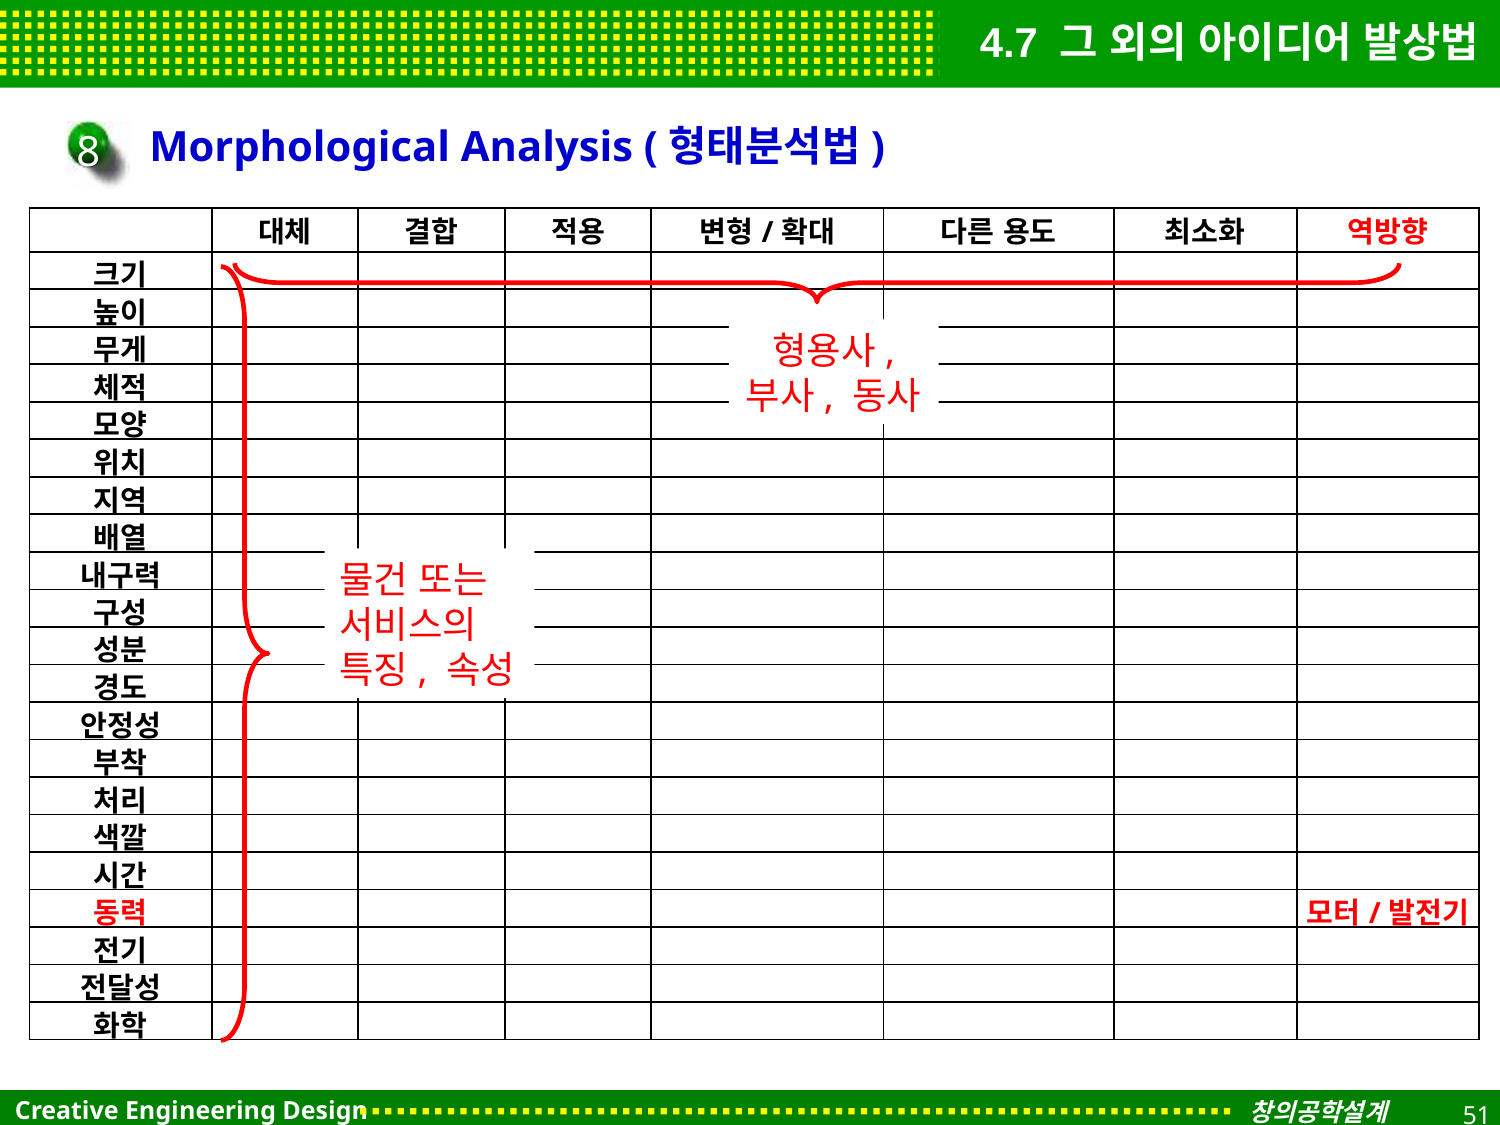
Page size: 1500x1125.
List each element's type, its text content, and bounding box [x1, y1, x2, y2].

table_cell [884, 1003, 1113, 1039]
table_cell 동력 [30, 890, 211, 926]
table_cell [835, 283, 883, 288]
text_box 물건 또는 서비스의 특징, 속성 [324, 548, 535, 699]
table_cell [1115, 965, 1296, 1001]
table_cell [1298, 628, 1478, 664]
text_box [220, 266, 269, 1041]
table_cell [652, 703, 883, 739]
table_cell [245, 740, 357, 776]
table_cell [359, 778, 504, 814]
table_cell [359, 815, 504, 851]
table_cell [359, 515, 504, 548]
table_cell 전기 [30, 928, 211, 964]
table_cell 내구력 [30, 553, 211, 589]
table_cell [1115, 853, 1296, 889]
table_cell [213, 440, 220, 476]
table_cell [245, 440, 357, 476]
table_cell [652, 253, 883, 263]
table_cell [359, 965, 504, 1001]
table_cell [1115, 815, 1296, 851]
table_cell [245, 478, 357, 513]
table_cell [213, 665, 220, 701]
table_cell [213, 1003, 220, 1039]
table_cell [884, 778, 1113, 814]
table_cell [506, 1003, 650, 1039]
table_cell [359, 253, 504, 263]
table_cell [652, 590, 883, 626]
text_box 형용사, 부사, 동사 [728, 319, 939, 424]
table_cell [213, 703, 220, 739]
table_cell [245, 703, 357, 739]
table_cell [652, 740, 883, 776]
table_cell 모양 [30, 403, 211, 438]
table_cell 위치 [30, 440, 211, 476]
table_cell [652, 283, 799, 288]
table_cell [506, 890, 650, 926]
table_cell [884, 815, 1113, 851]
table_cell [652, 778, 883, 814]
table_header 최소화 [1115, 209, 1296, 251]
table_cell [884, 283, 1113, 288]
table_cell [506, 928, 650, 964]
table_cell [1115, 1003, 1296, 1039]
table_cell 지역 [30, 478, 211, 513]
table_cell [1115, 778, 1296, 814]
table_cell 안정성 [30, 703, 211, 739]
table_cell [1115, 553, 1296, 589]
table_cell [884, 703, 1113, 739]
table_cell 화학 [30, 1003, 211, 1039]
table_cell 부착 [30, 740, 211, 776]
table_cell [1115, 365, 1296, 401]
table_cell [535, 590, 650, 626]
table_cell [213, 403, 220, 438]
table_cell [506, 665, 650, 701]
table_cell [884, 553, 1113, 589]
table_cell 무게 [30, 328, 211, 363]
table_cell [884, 740, 1113, 776]
table_cell [213, 290, 220, 326]
table_cell 시간 [30, 853, 211, 889]
table_cell [213, 628, 220, 664]
table_cell [652, 365, 728, 401]
table_cell [652, 515, 883, 551]
table_cell [652, 290, 883, 326]
table_cell [1298, 478, 1478, 513]
table_cell [1298, 328, 1478, 363]
slide_number 51 [1168, 1081, 1500, 1125]
table_cell [652, 853, 883, 889]
table_cell [1298, 740, 1478, 776]
picture [67, 121, 130, 189]
table_cell [506, 478, 650, 513]
table_cell [359, 478, 504, 513]
table_cell [1298, 515, 1478, 551]
table_cell 체적 [30, 365, 211, 401]
table_cell [1115, 703, 1296, 739]
table_cell [1298, 1003, 1478, 1039]
table_header 적용 [506, 209, 650, 251]
table_cell [884, 290, 1113, 326]
table_cell [359, 853, 504, 889]
table_cell [884, 403, 1113, 438]
table_cell [652, 665, 883, 701]
table_cell [652, 815, 883, 851]
table_cell [884, 665, 1113, 701]
table_cell [506, 515, 650, 551]
table_cell [884, 253, 1113, 263]
title 4.7 그 외의 아이디어 발상법 [76, 0, 1495, 81]
table_cell [1298, 965, 1478, 1001]
table_cell [1298, 815, 1478, 851]
table_cell [359, 1003, 504, 1039]
table_cell [939, 365, 1113, 401]
table_cell [245, 778, 357, 814]
table_cell 전달성 [30, 965, 211, 1001]
table_cell [1115, 628, 1296, 664]
table_cell [652, 628, 883, 664]
table_cell [652, 328, 728, 363]
table_cell [1115, 290, 1296, 326]
table_header 대체 [213, 209, 357, 251]
table_header 역방향 [1298, 209, 1478, 251]
table_cell 성분 [30, 628, 211, 664]
table_cell [652, 403, 883, 438]
table_cell [249, 628, 324, 664]
table_cell [652, 928, 883, 964]
table_cell [213, 515, 220, 551]
table_cell [213, 740, 220, 776]
table_header 다른 용도 [884, 209, 1113, 251]
table_cell [1115, 890, 1296, 926]
table_cell [884, 965, 1113, 1001]
table_cell [506, 853, 650, 889]
table_cell [535, 628, 650, 664]
table_cell [506, 965, 650, 1001]
table_cell [213, 253, 357, 288]
table_cell [506, 290, 650, 326]
table_cell [1298, 853, 1478, 889]
table_cell [359, 290, 504, 326]
table_cell [213, 778, 220, 814]
table_cell [213, 365, 220, 401]
table_cell [245, 553, 324, 589]
table_cell 구성 [30, 590, 211, 626]
table_cell [213, 590, 220, 626]
table_cell [652, 440, 883, 476]
table_cell [213, 553, 220, 589]
table_cell [506, 403, 650, 438]
text_box Morphological Analysis (형태분석법) [123, 112, 1022, 178]
table_cell 처리 [30, 778, 211, 814]
table_cell [884, 515, 1113, 551]
table_cell [359, 890, 504, 926]
table_cell [245, 365, 357, 401]
table_cell [1298, 590, 1478, 626]
table_cell [1298, 778, 1478, 814]
table_cell [652, 1003, 883, 1039]
table_cell [245, 328, 357, 363]
table_cell [359, 283, 504, 288]
table_cell [1298, 365, 1478, 401]
table_cell [213, 965, 220, 1001]
table_cell [245, 890, 357, 926]
table_cell [1115, 328, 1296, 363]
table_header 변형/확대 [652, 209, 883, 251]
table_cell 모터/발전기 [1298, 890, 1478, 926]
table_cell [213, 890, 220, 926]
table_cell [884, 590, 1113, 626]
table_cell [1115, 403, 1296, 438]
table_cell [213, 328, 220, 363]
table_cell [1115, 928, 1296, 964]
table_header [30, 209, 211, 251]
table_cell [359, 440, 504, 476]
table_cell [506, 440, 650, 476]
table_cell [506, 253, 650, 263]
table_cell [884, 478, 1113, 513]
table_cell [245, 403, 357, 438]
table_cell [884, 440, 1113, 476]
table_cell [884, 853, 1113, 889]
table_cell [245, 928, 357, 964]
table_cell [506, 778, 650, 814]
table_cell [1298, 665, 1478, 701]
table_cell [359, 365, 504, 401]
table_cell [245, 665, 357, 701]
table_cell [1298, 928, 1478, 964]
table_cell [1115, 253, 1296, 263]
table_cell [1298, 440, 1478, 476]
table_cell [506, 740, 650, 776]
table_cell [506, 703, 650, 739]
table_cell [506, 283, 650, 288]
table_header 결합 [359, 209, 504, 251]
table_cell [1115, 590, 1296, 626]
text_box [234, 263, 1400, 303]
table_cell [1115, 515, 1296, 551]
table_cell [1115, 665, 1296, 701]
table_cell [939, 328, 1113, 363]
table_cell [245, 515, 357, 551]
table_cell [506, 328, 650, 363]
table_cell [884, 628, 1113, 664]
table_cell [213, 853, 220, 889]
table_cell [506, 815, 650, 851]
table_cell 경도 [30, 665, 211, 701]
table_cell [359, 403, 504, 438]
table_cell [213, 478, 220, 513]
table_cell [1298, 290, 1478, 326]
table_cell [535, 553, 650, 589]
table_cell 색깔 [30, 815, 211, 851]
table_cell [652, 965, 883, 1001]
table_cell [1115, 478, 1296, 513]
text_box 8 [61, 117, 125, 182]
table_cell [1298, 553, 1478, 589]
table_cell 크기 [30, 253, 211, 288]
table_cell [245, 590, 324, 626]
table_cell [884, 890, 1113, 926]
table_cell [241, 290, 357, 326]
table_cell [359, 328, 504, 363]
table_cell [213, 928, 220, 964]
table_cell [359, 928, 504, 964]
table_cell [1298, 403, 1478, 438]
table_cell [652, 478, 883, 513]
table_cell [1115, 440, 1296, 476]
table_cell [652, 890, 883, 926]
table_cell [228, 1003, 357, 1039]
table_cell 배열 [30, 515, 211, 551]
table_cell [884, 928, 1113, 964]
table_cell 높이 [30, 290, 211, 326]
table_cell [244, 965, 357, 1001]
table_cell [245, 853, 357, 889]
table_cell [359, 740, 504, 776]
table_cell [245, 815, 357, 851]
table_cell [652, 553, 883, 589]
table_cell [1115, 740, 1296, 776]
table_cell [506, 365, 650, 401]
table_cell [213, 815, 220, 851]
table_cell [1298, 253, 1478, 288]
table_cell [1298, 703, 1478, 739]
table_cell [359, 703, 504, 739]
table_cell [1115, 283, 1296, 288]
